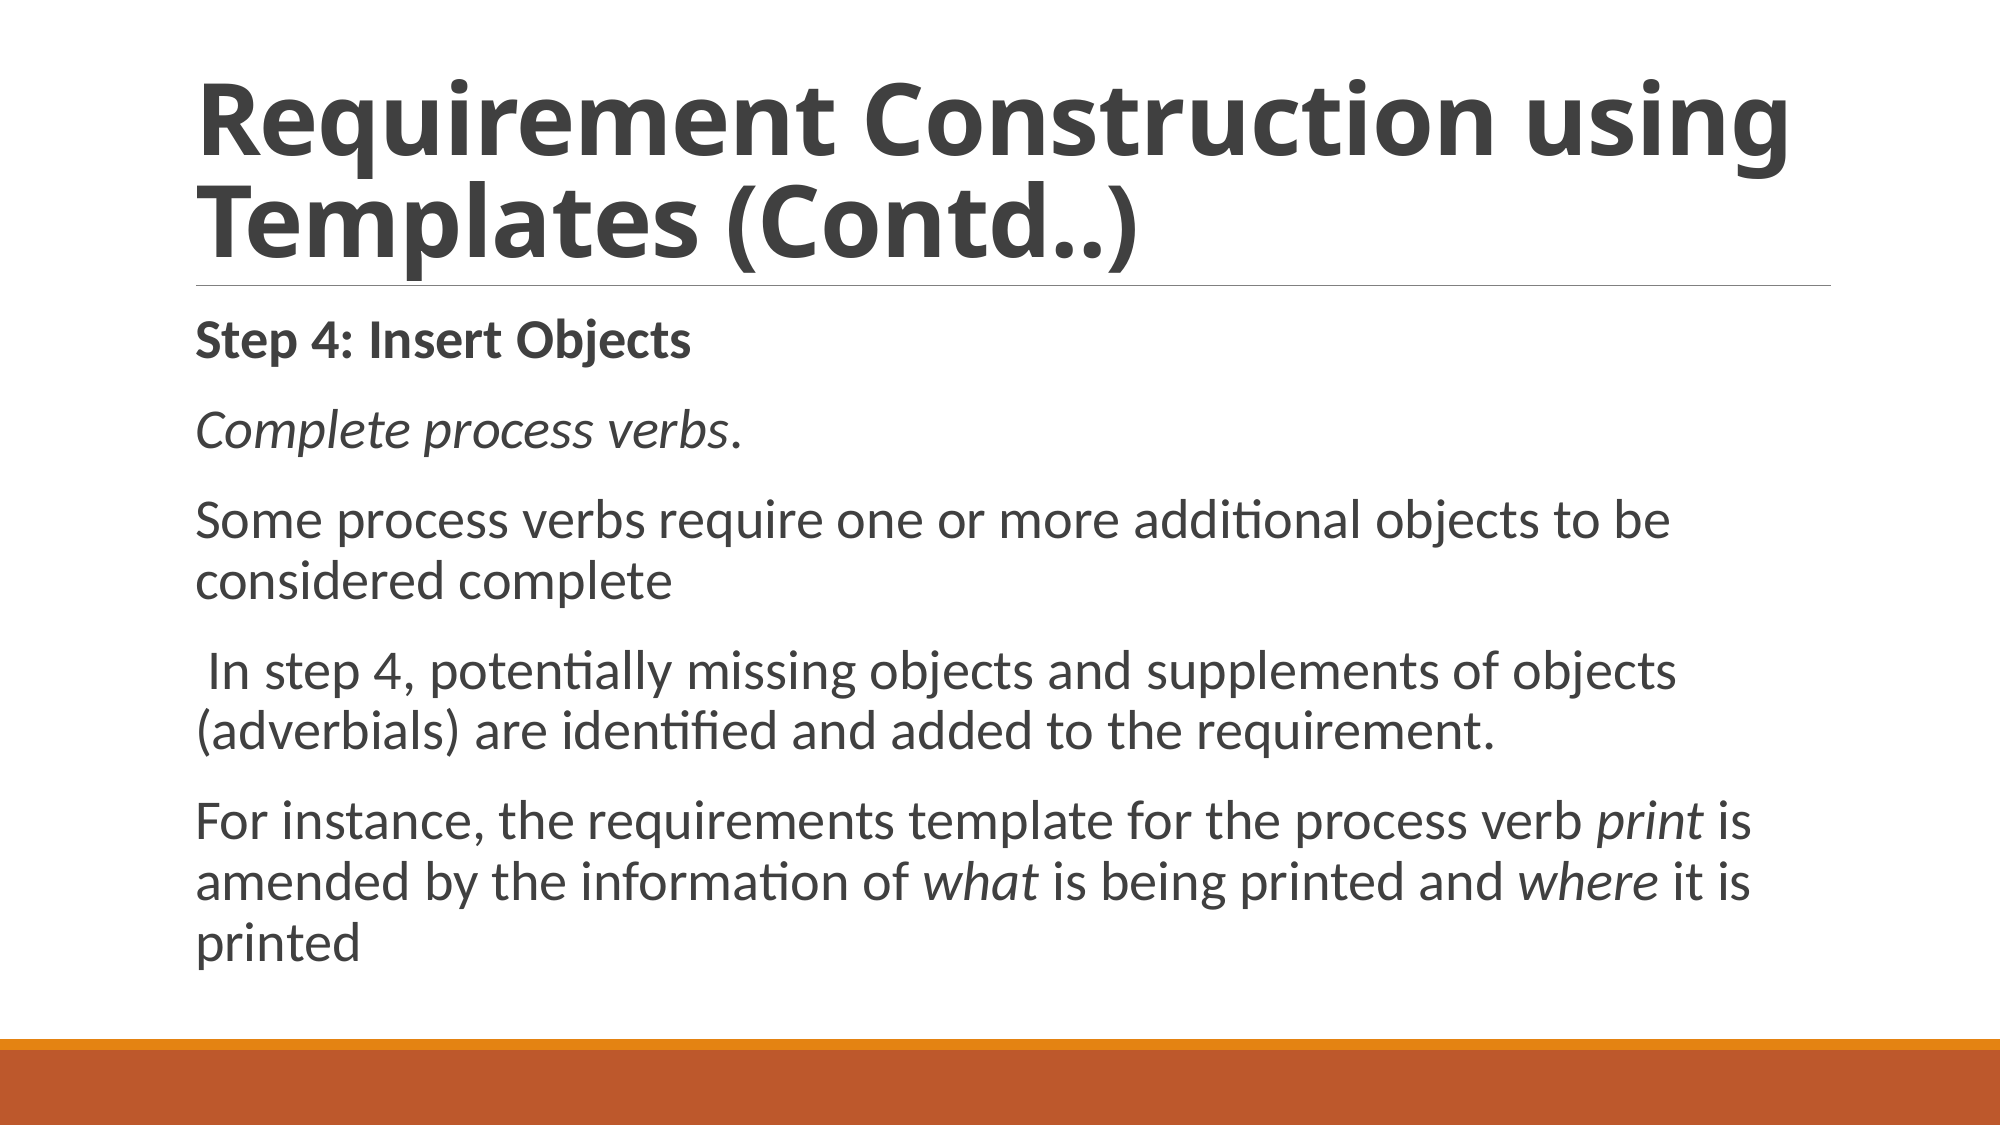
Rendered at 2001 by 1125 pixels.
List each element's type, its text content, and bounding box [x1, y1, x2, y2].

title Requirement Construction using Templates (Contd..) [180, 47, 1830, 285]
list Step 4: Insert Objects Complete process verbs. Some process verbs require one or more additional objects to be considered complete In step 4, potentially missing objects and supplements of objects (adverbials) are identified and added to the requirement. For instance, the requirements template for the process verb print is amended by the information of what is being printed and where it is printed [180, 302, 1830, 963]
